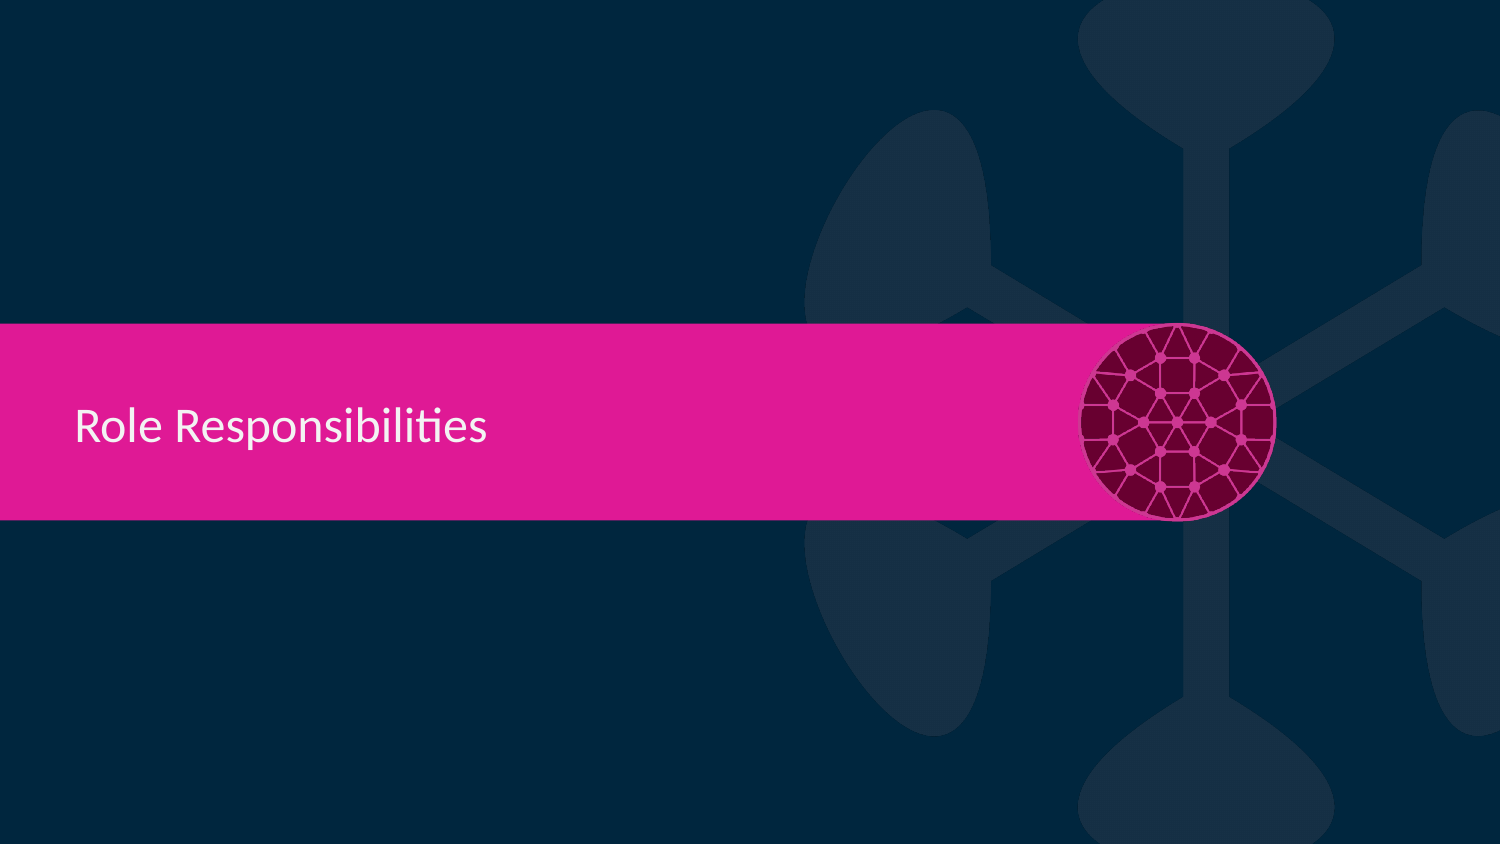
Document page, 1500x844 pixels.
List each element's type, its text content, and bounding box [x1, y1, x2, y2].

picture [804, 0, 1500, 844]
text_box Role Responsibilities [59, 383, 1010, 468]
